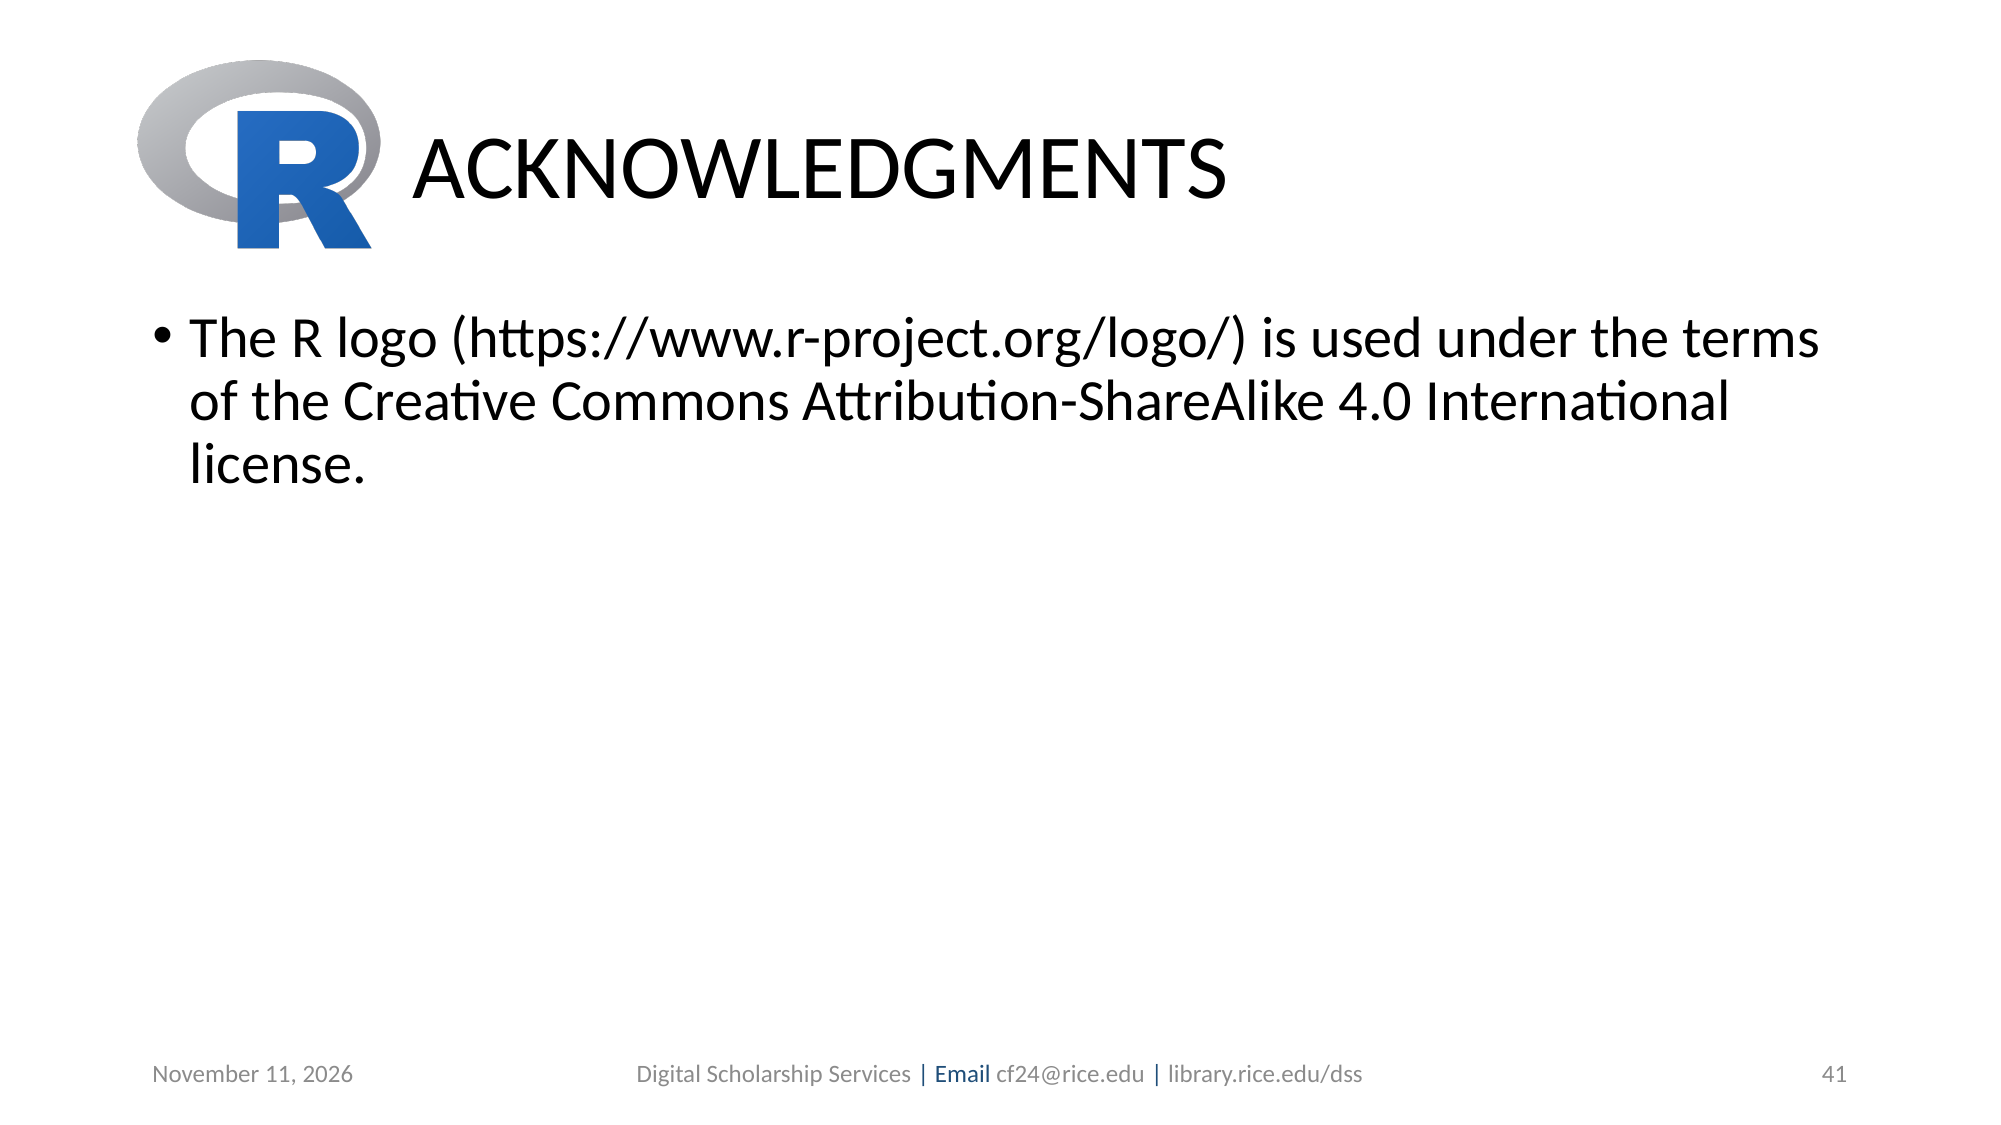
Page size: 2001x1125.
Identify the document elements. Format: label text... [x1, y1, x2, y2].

footer Digital Scholarship Services | Email cf24@rice.edu | library.rice.edu/dss [587, 1042, 1412, 1103]
title ACKNOWLEDGMENTS [397, 59, 1863, 278]
slide_number 41 [1412, 1042, 1863, 1103]
list The R logo (https://www.r-project.org/logo/) is used under the terms of the Creative Commons Attribution-ShareAlike 4.0 International license. [137, 299, 1863, 1014]
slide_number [137, 1042, 587, 1103]
picture [137, 59, 381, 249]
